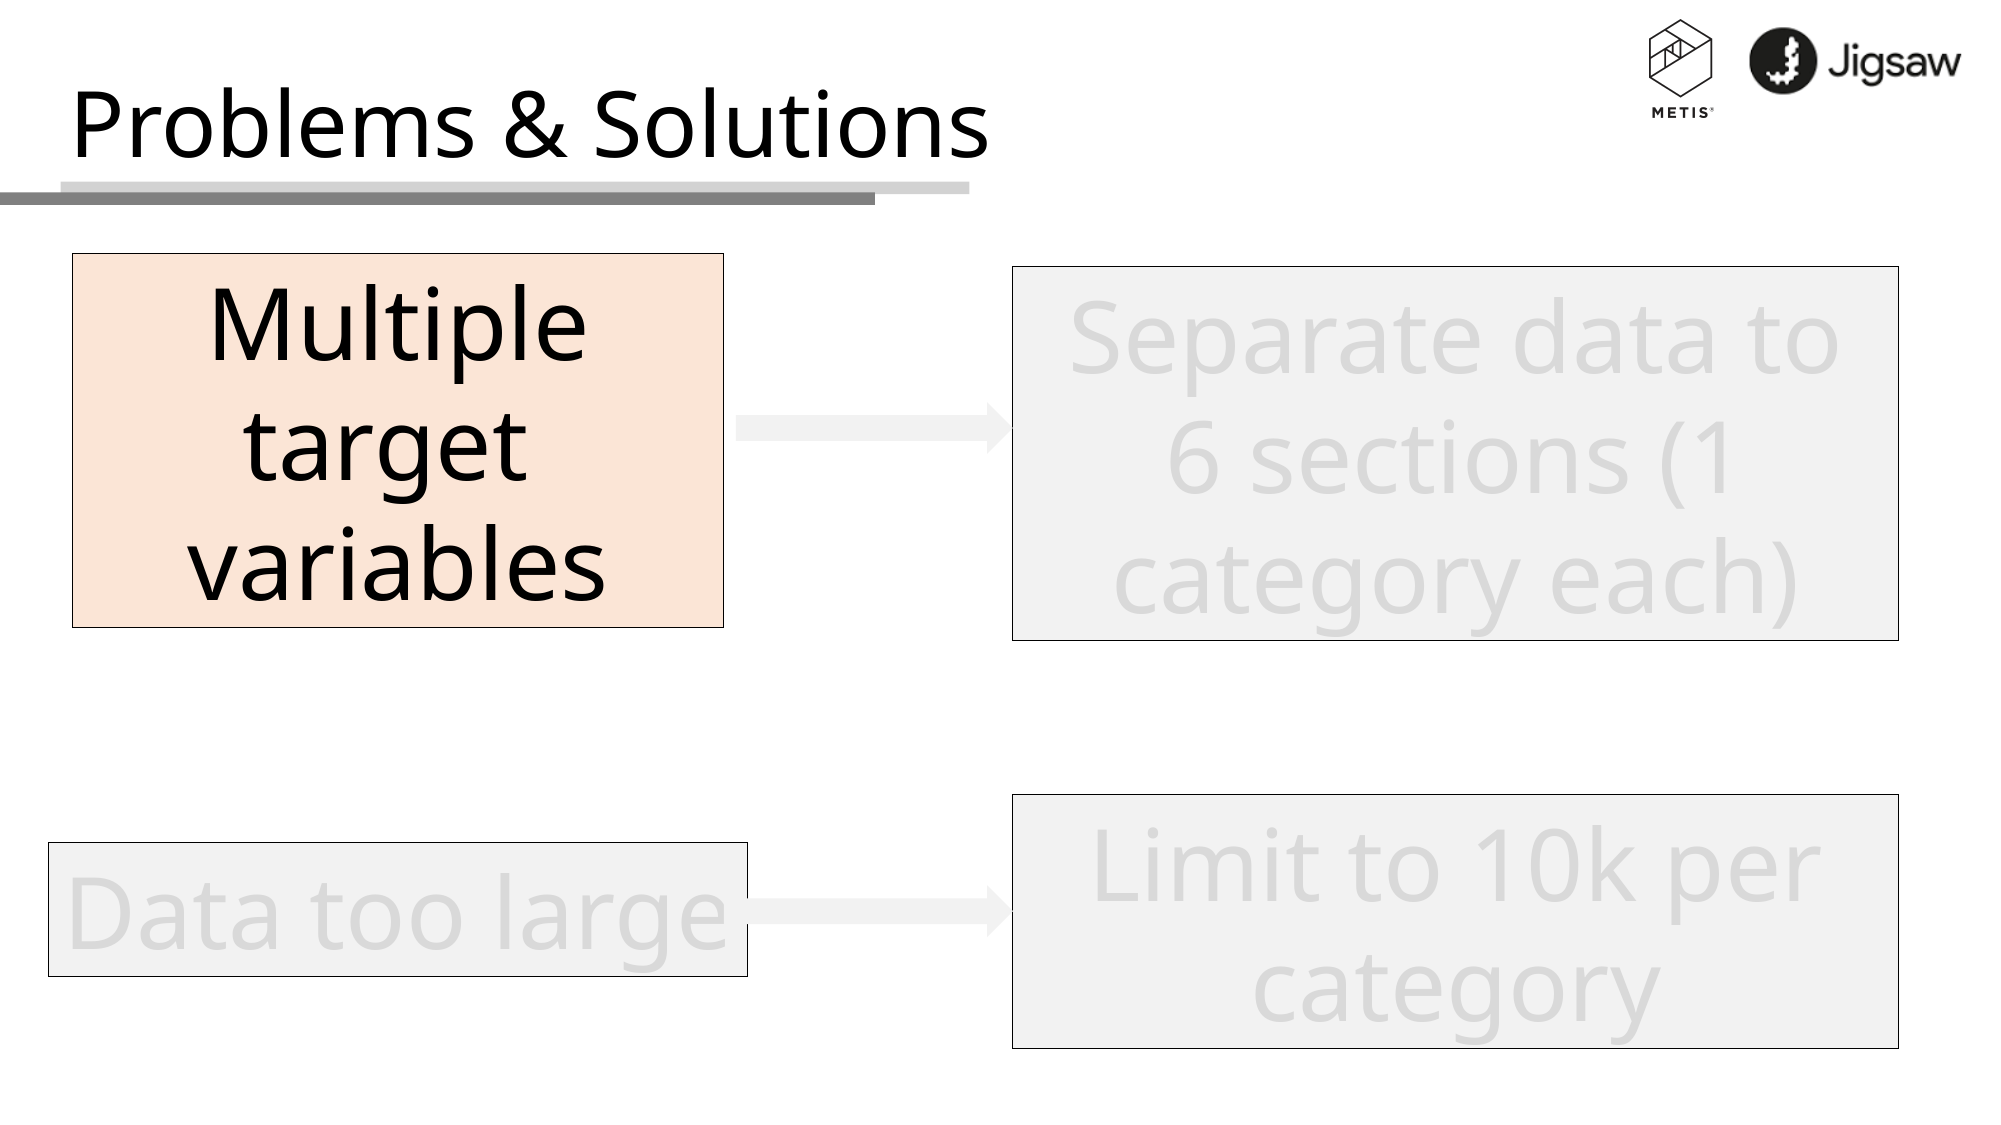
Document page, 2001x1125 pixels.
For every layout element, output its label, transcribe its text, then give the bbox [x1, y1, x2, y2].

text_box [72, 253, 1899, 645]
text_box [72, 794, 1899, 1052]
title Problems & Solutions [54, 19, 1780, 237]
picture [1649, 16, 1998, 118]
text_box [0, 181, 970, 205]
